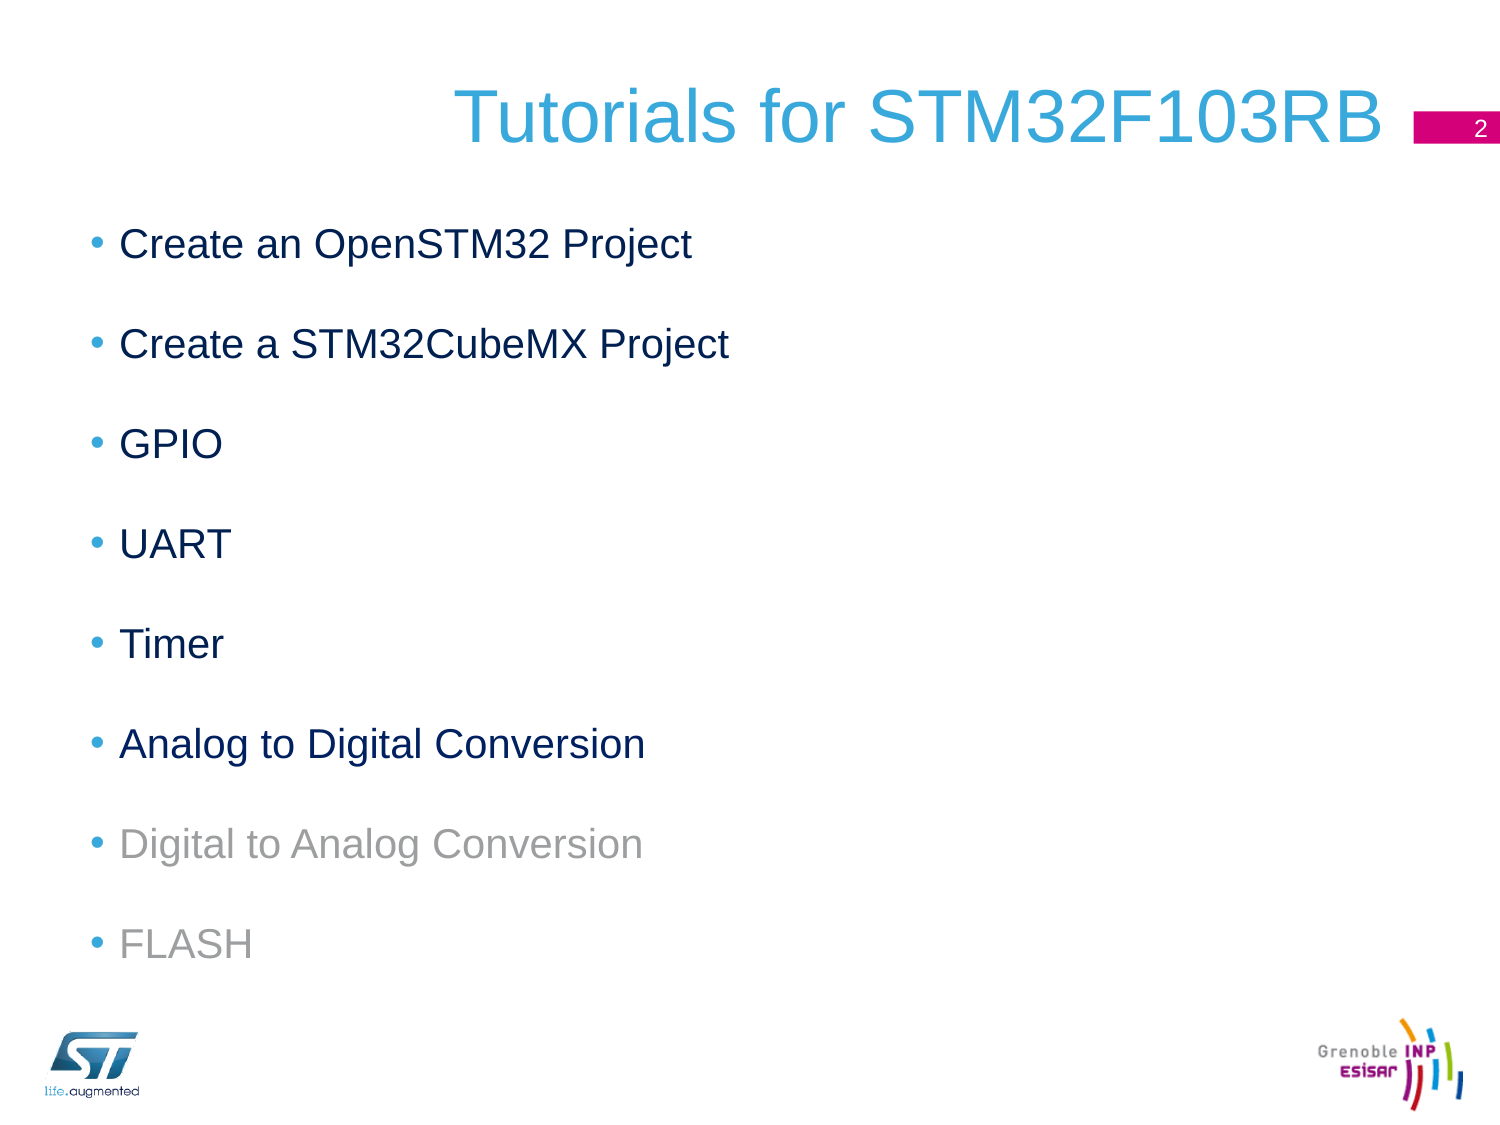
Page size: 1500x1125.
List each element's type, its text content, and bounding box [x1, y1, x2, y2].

list Create an OpenSTM32 Project Create a STM32CubeMX Project GPIO UART Timer Analog to Digital Conversion Digital to Analog Conversion FLASH [75, 209, 1425, 983]
title Tutorials for STM32F103RB [75, 19, 1400, 207]
slide_number 2 [1413, 111, 1500, 144]
picture [37, 1022, 147, 1104]
picture [1287, 1012, 1463, 1117]
